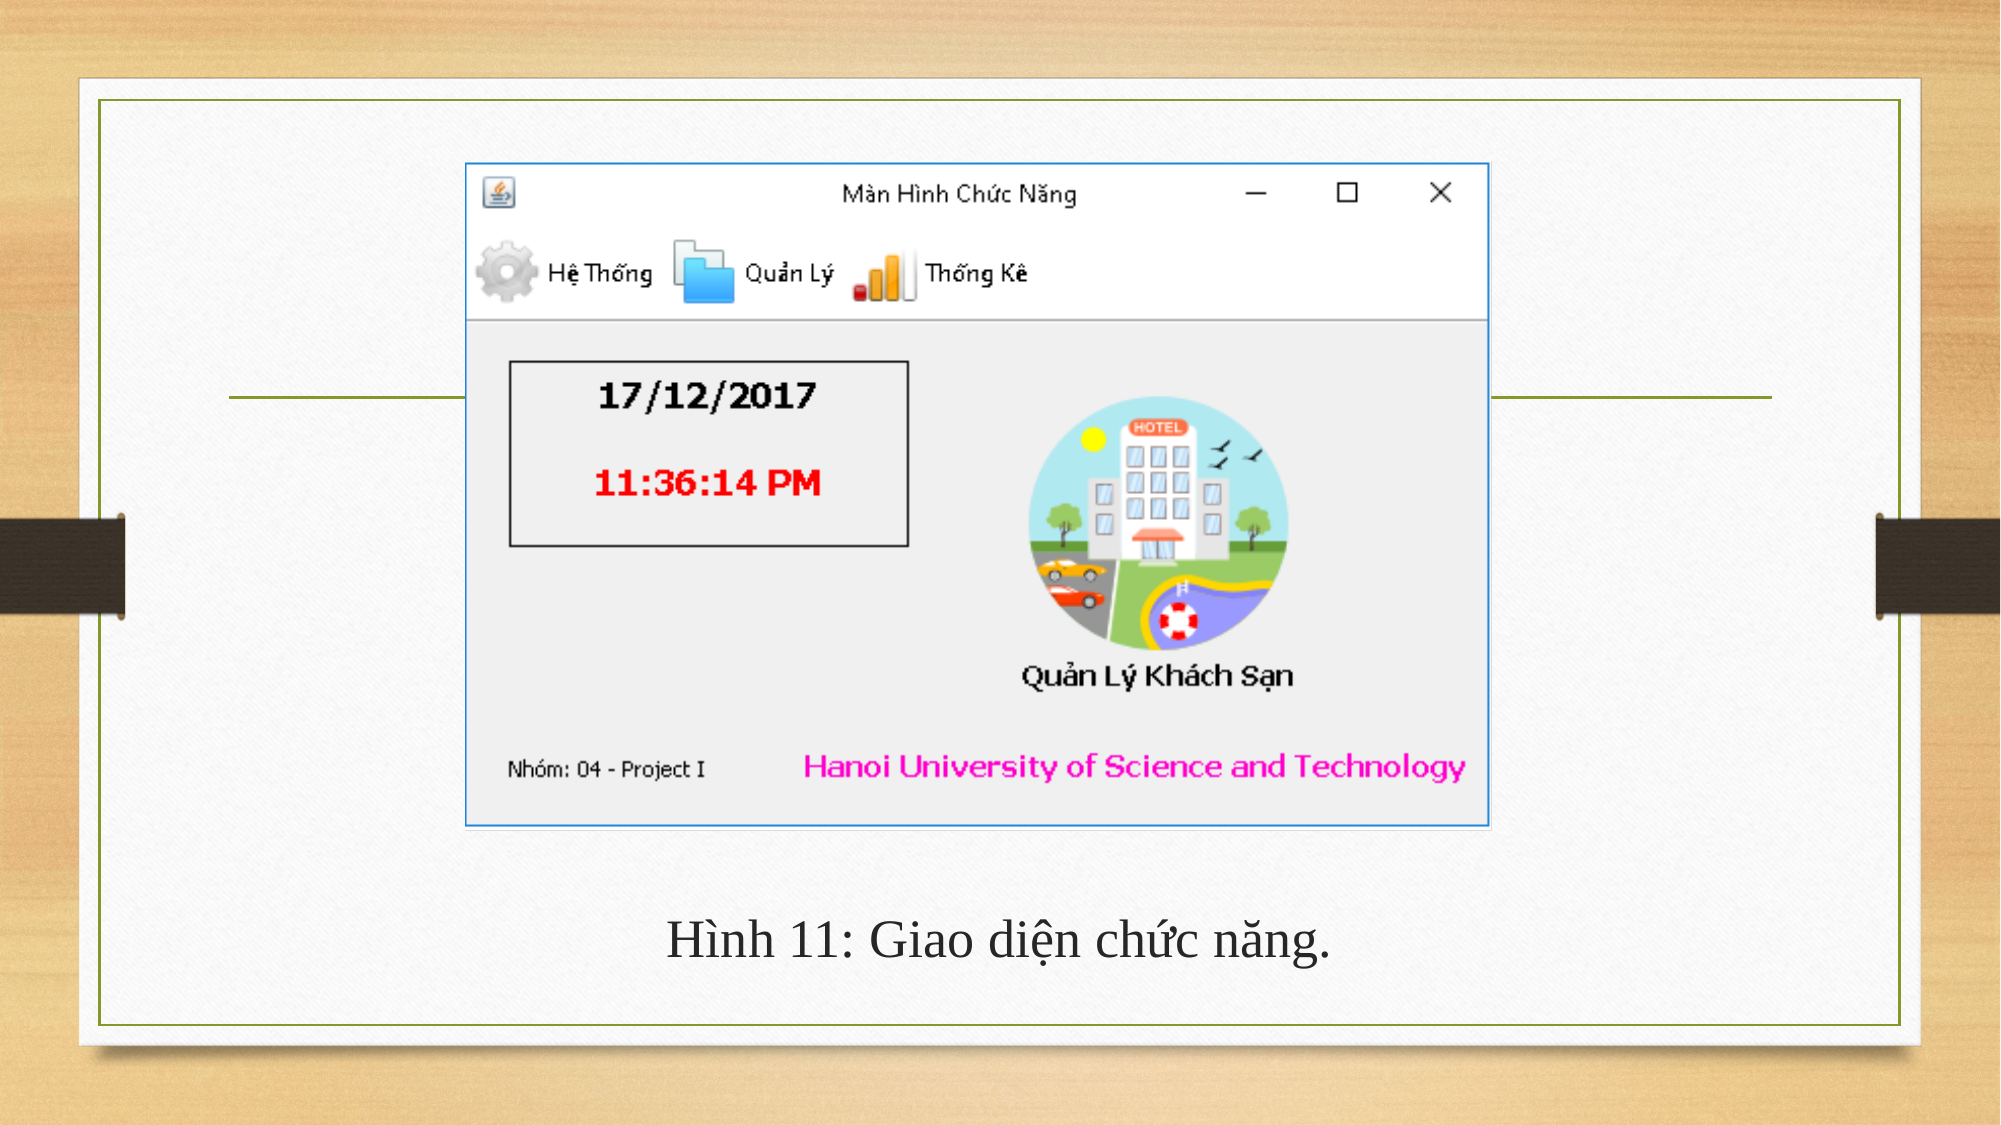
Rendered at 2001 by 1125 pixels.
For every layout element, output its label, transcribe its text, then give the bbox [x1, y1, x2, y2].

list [464, 161, 1494, 833]
title Hình 11: Giao diện chức năng. [212, 870, 1788, 1002]
picture [0, 0, 2001, 1125]
